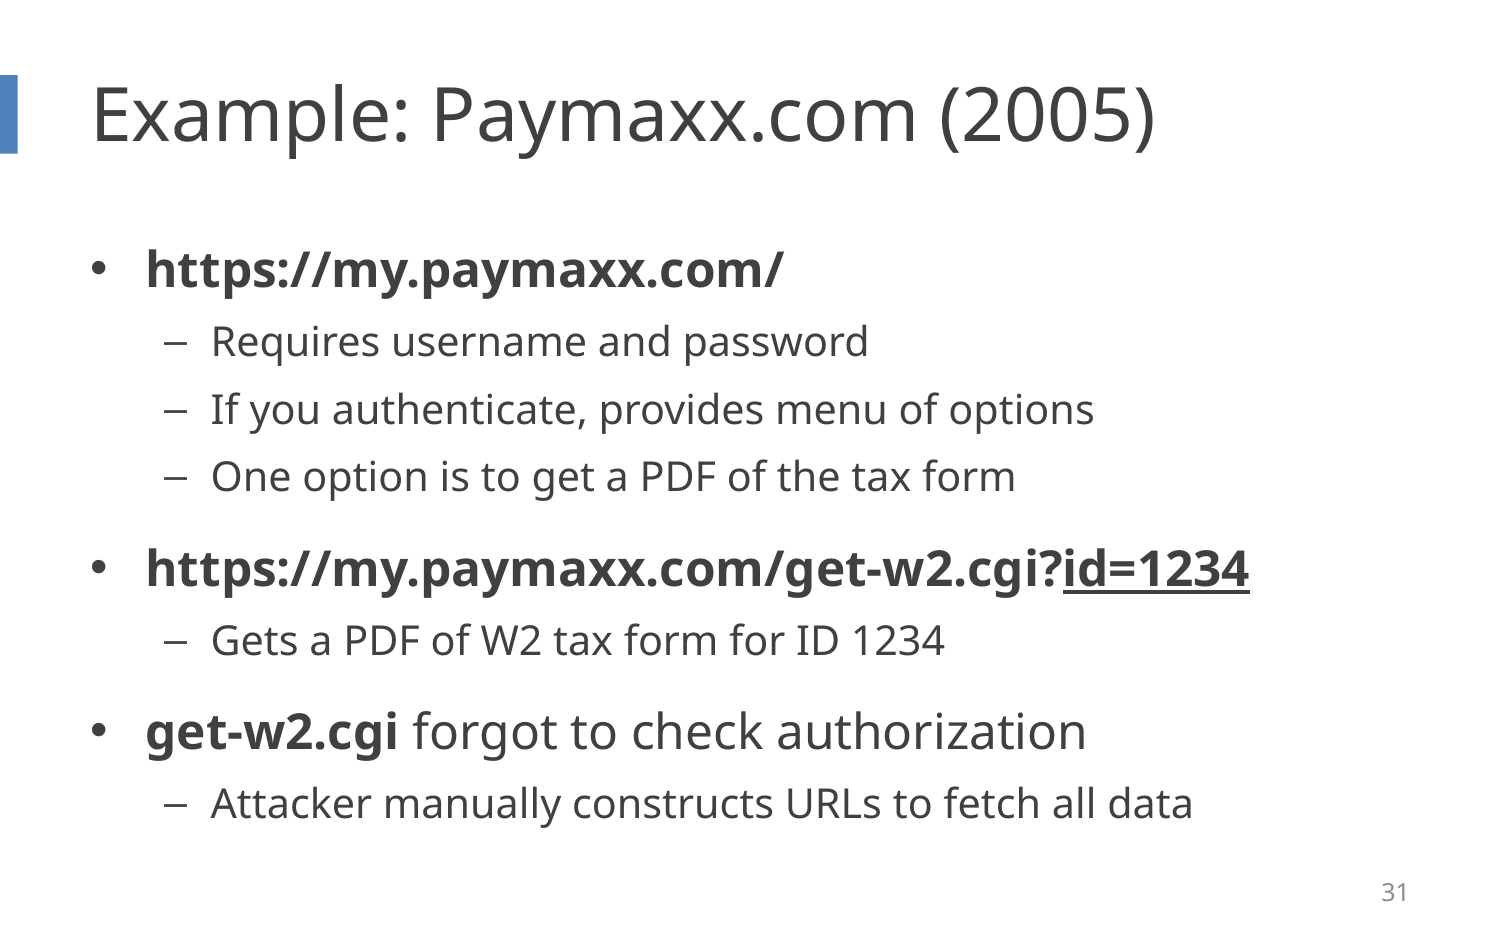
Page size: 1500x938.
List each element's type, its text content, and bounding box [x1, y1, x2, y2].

title Example: Paymaxx.com (2005) [75, 37, 1425, 186]
slide_number 31 [1074, 868, 1425, 919]
list https://my.paymaxx.com/ Requires username and password If you authenticate, provides menu of options One option is to get a PDF of the tax form https://my.paymaxx.com/get-w2.cgi?id=1234 Gets a PDF of W2 tax form for ID 1234 get-w2.cgi forgot to check authorization Attacker manually constructs URLs to fetch all data [75, 218, 1425, 838]
